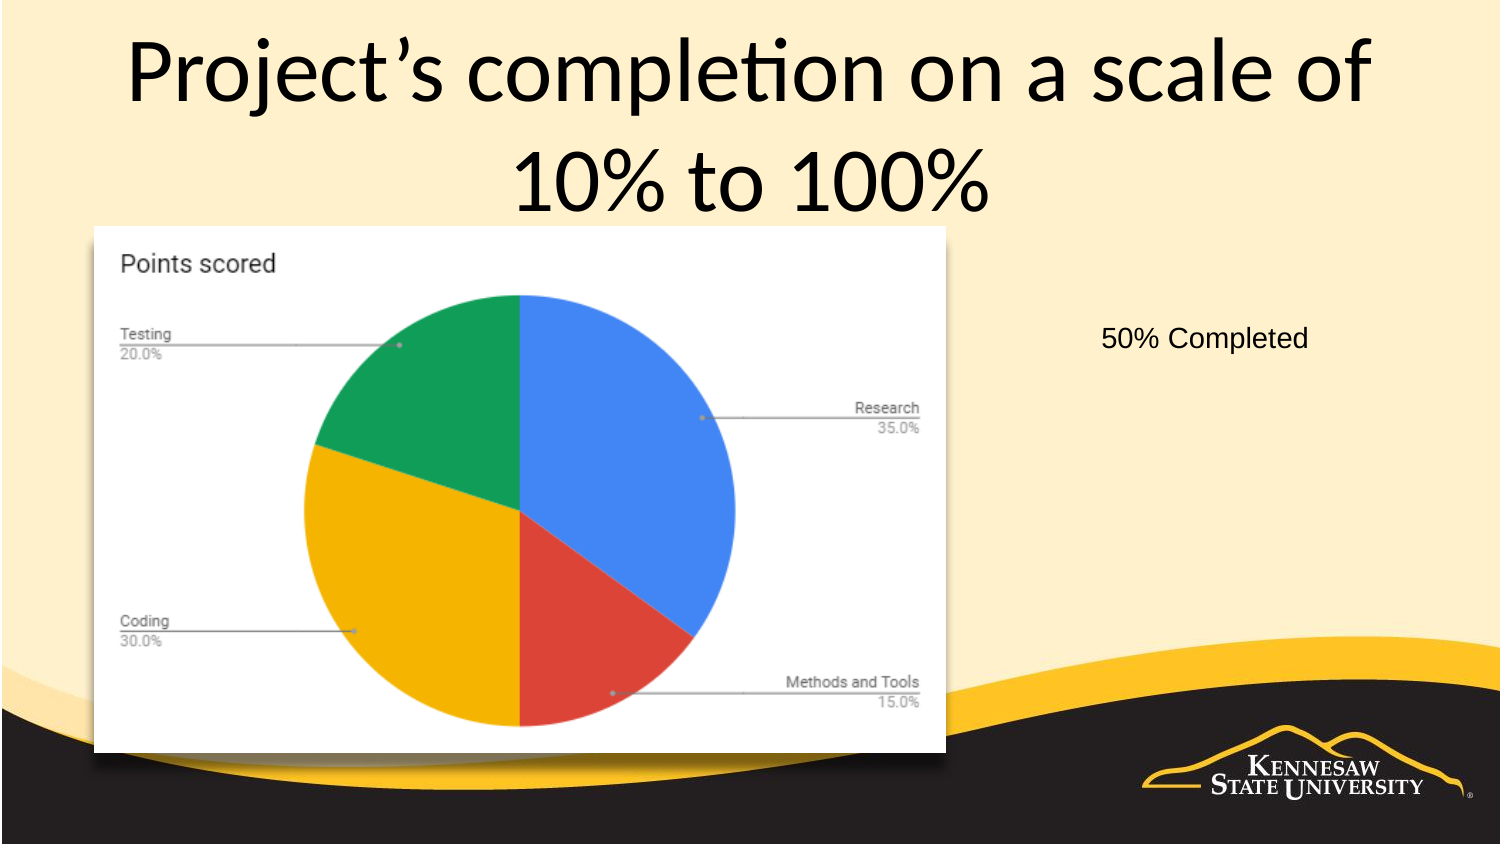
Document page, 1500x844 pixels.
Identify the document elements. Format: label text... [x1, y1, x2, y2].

title Project’s completion on a scale of 10% to 100% [51, 72, 1449, 167]
picture [2, 0, 1500, 844]
text_box 50% Completed [1086, 304, 1500, 411]
